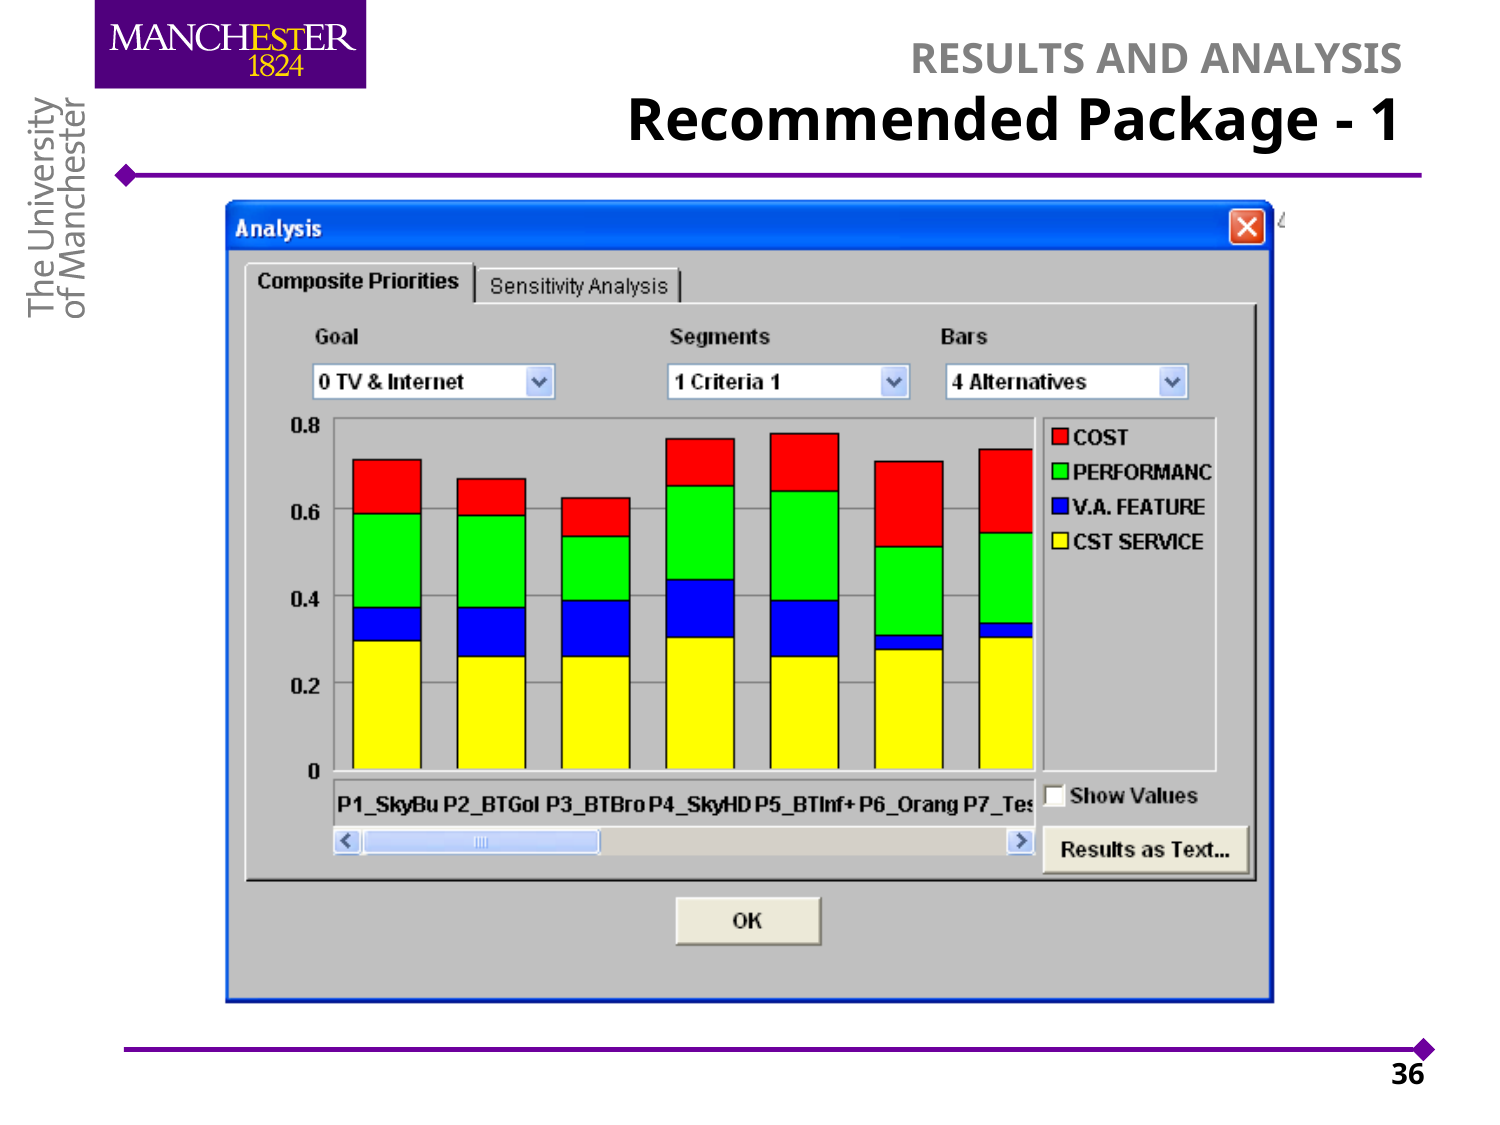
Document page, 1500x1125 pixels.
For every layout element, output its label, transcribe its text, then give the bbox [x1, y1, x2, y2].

title RESULTS AND ANALYSIS Recommended Package - 1 [395, 24, 1418, 161]
picture [0, 0, 1285, 1022]
slide_number 36 [1074, 1058, 1426, 1103]
